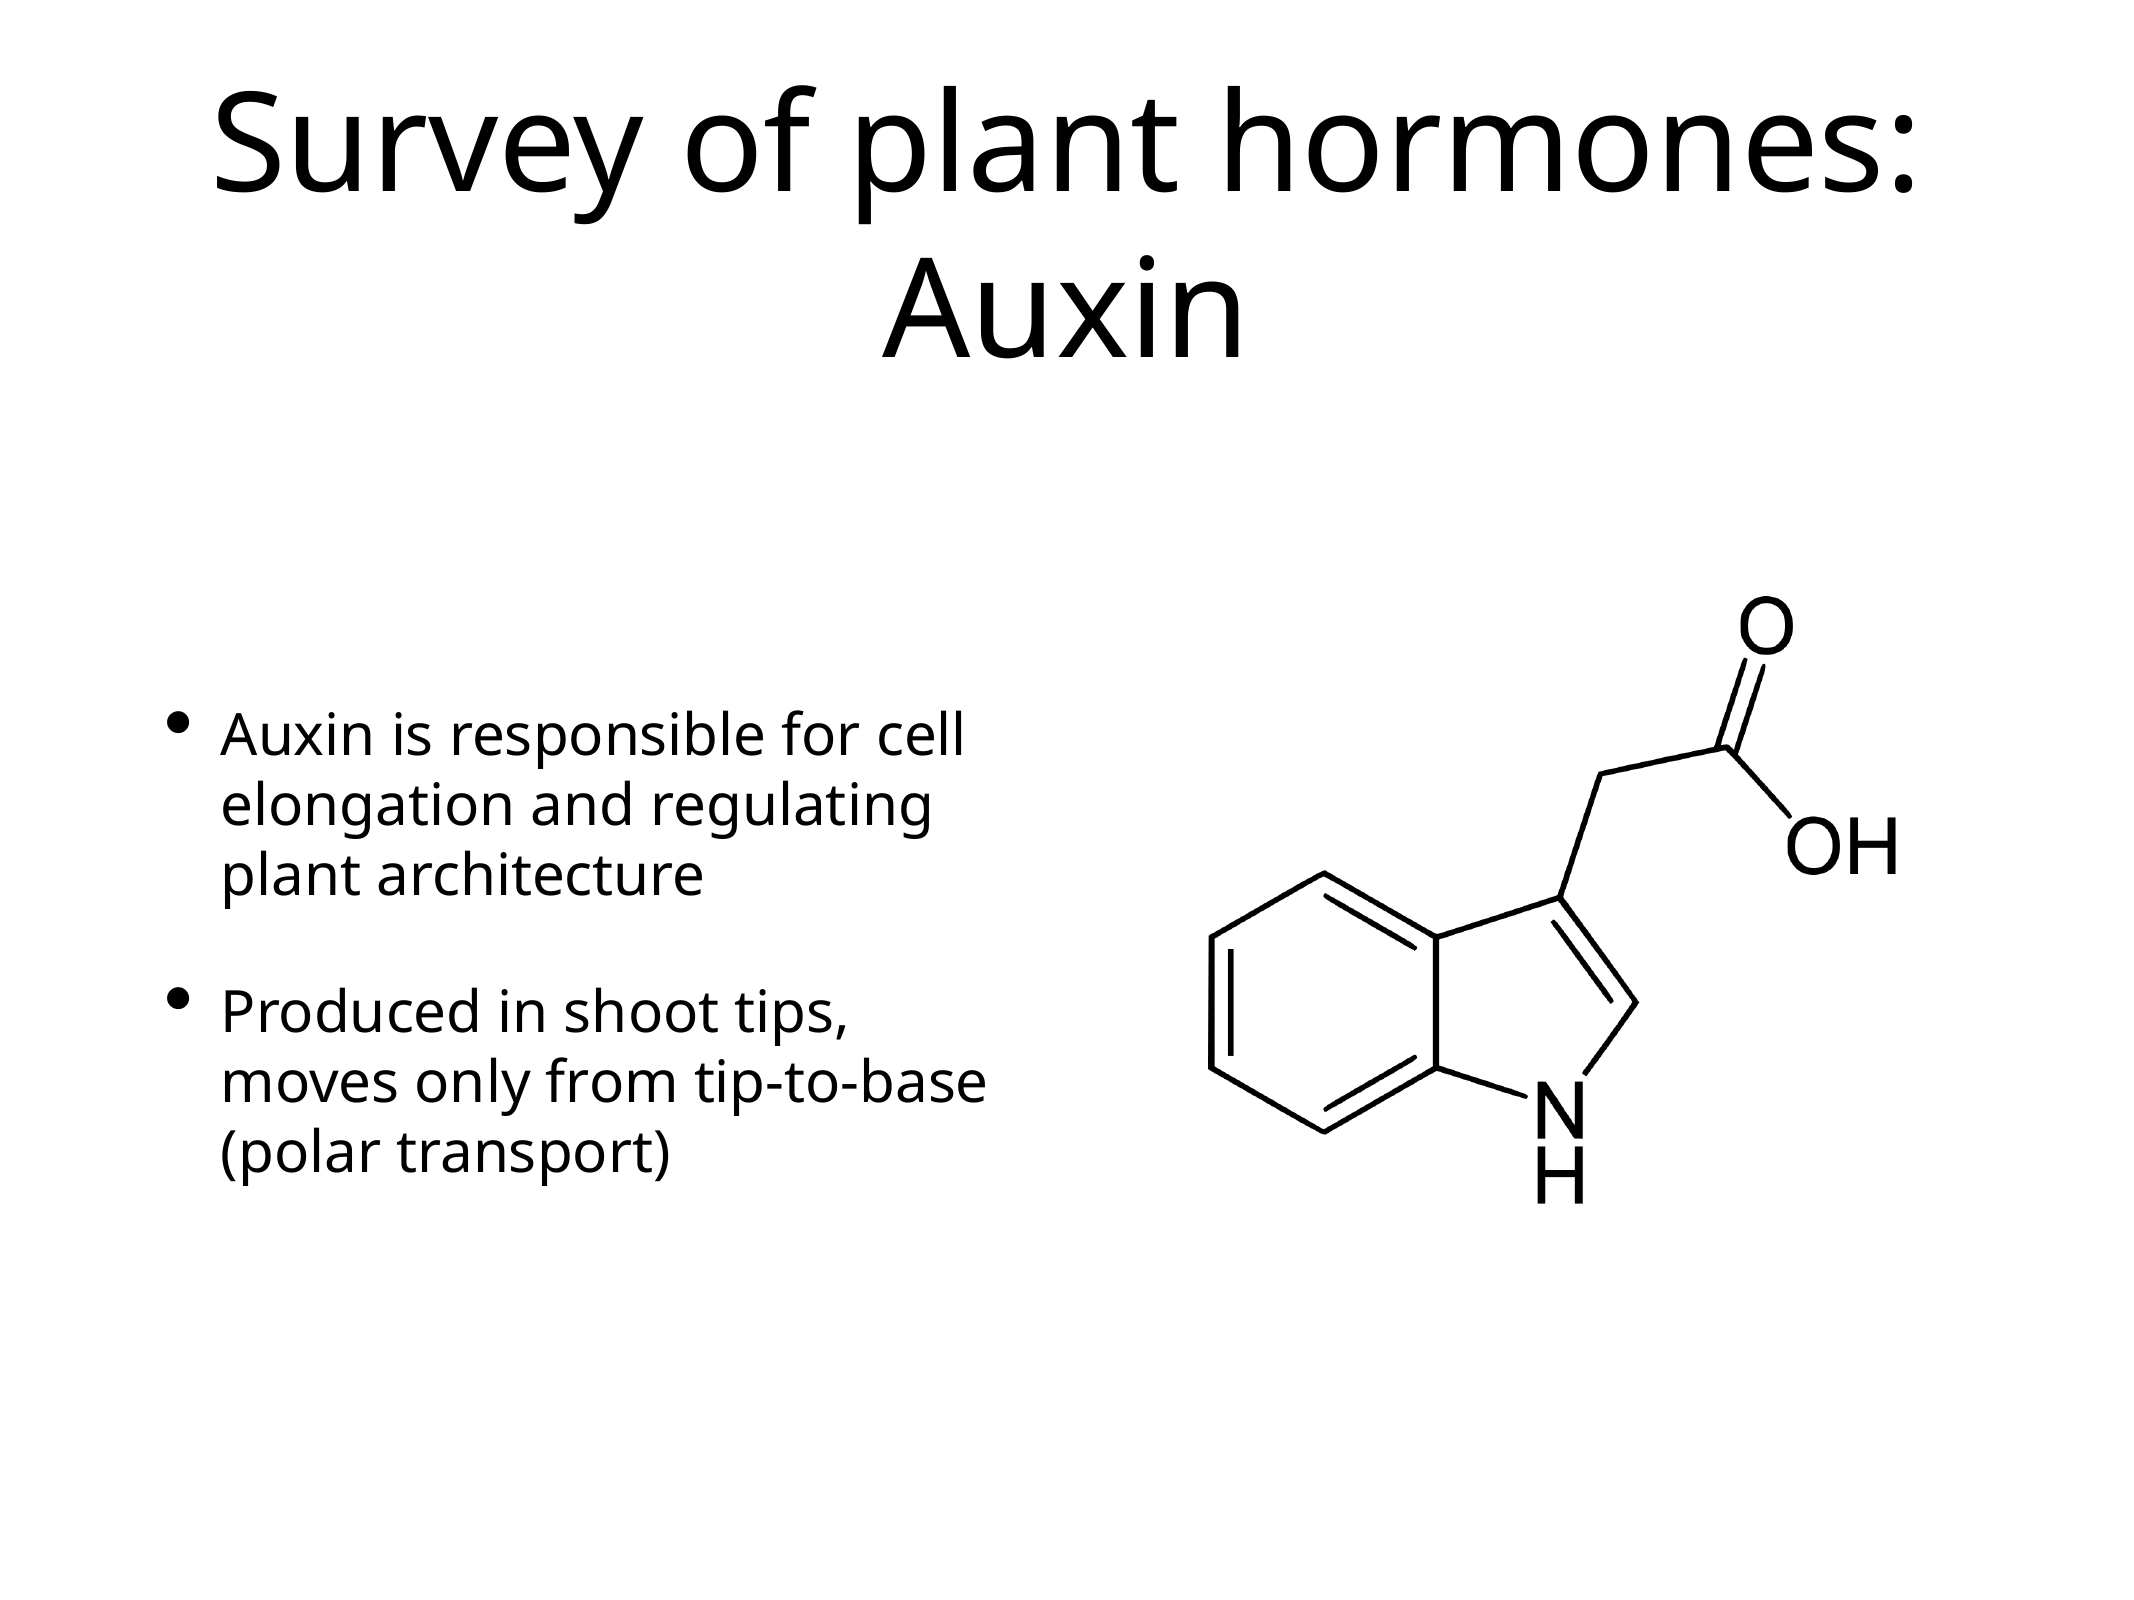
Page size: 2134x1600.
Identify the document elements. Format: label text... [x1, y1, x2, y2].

picture [1183, 572, 1919, 1229]
list Auxin is responsible for cell elongation and regulating plant architecture Produced in shoot tips, moves only from tip-to-base (polar transport) [155, 424, 1032, 1457]
title Survey of plant hormones: Auxin [155, 41, 1978, 397]
